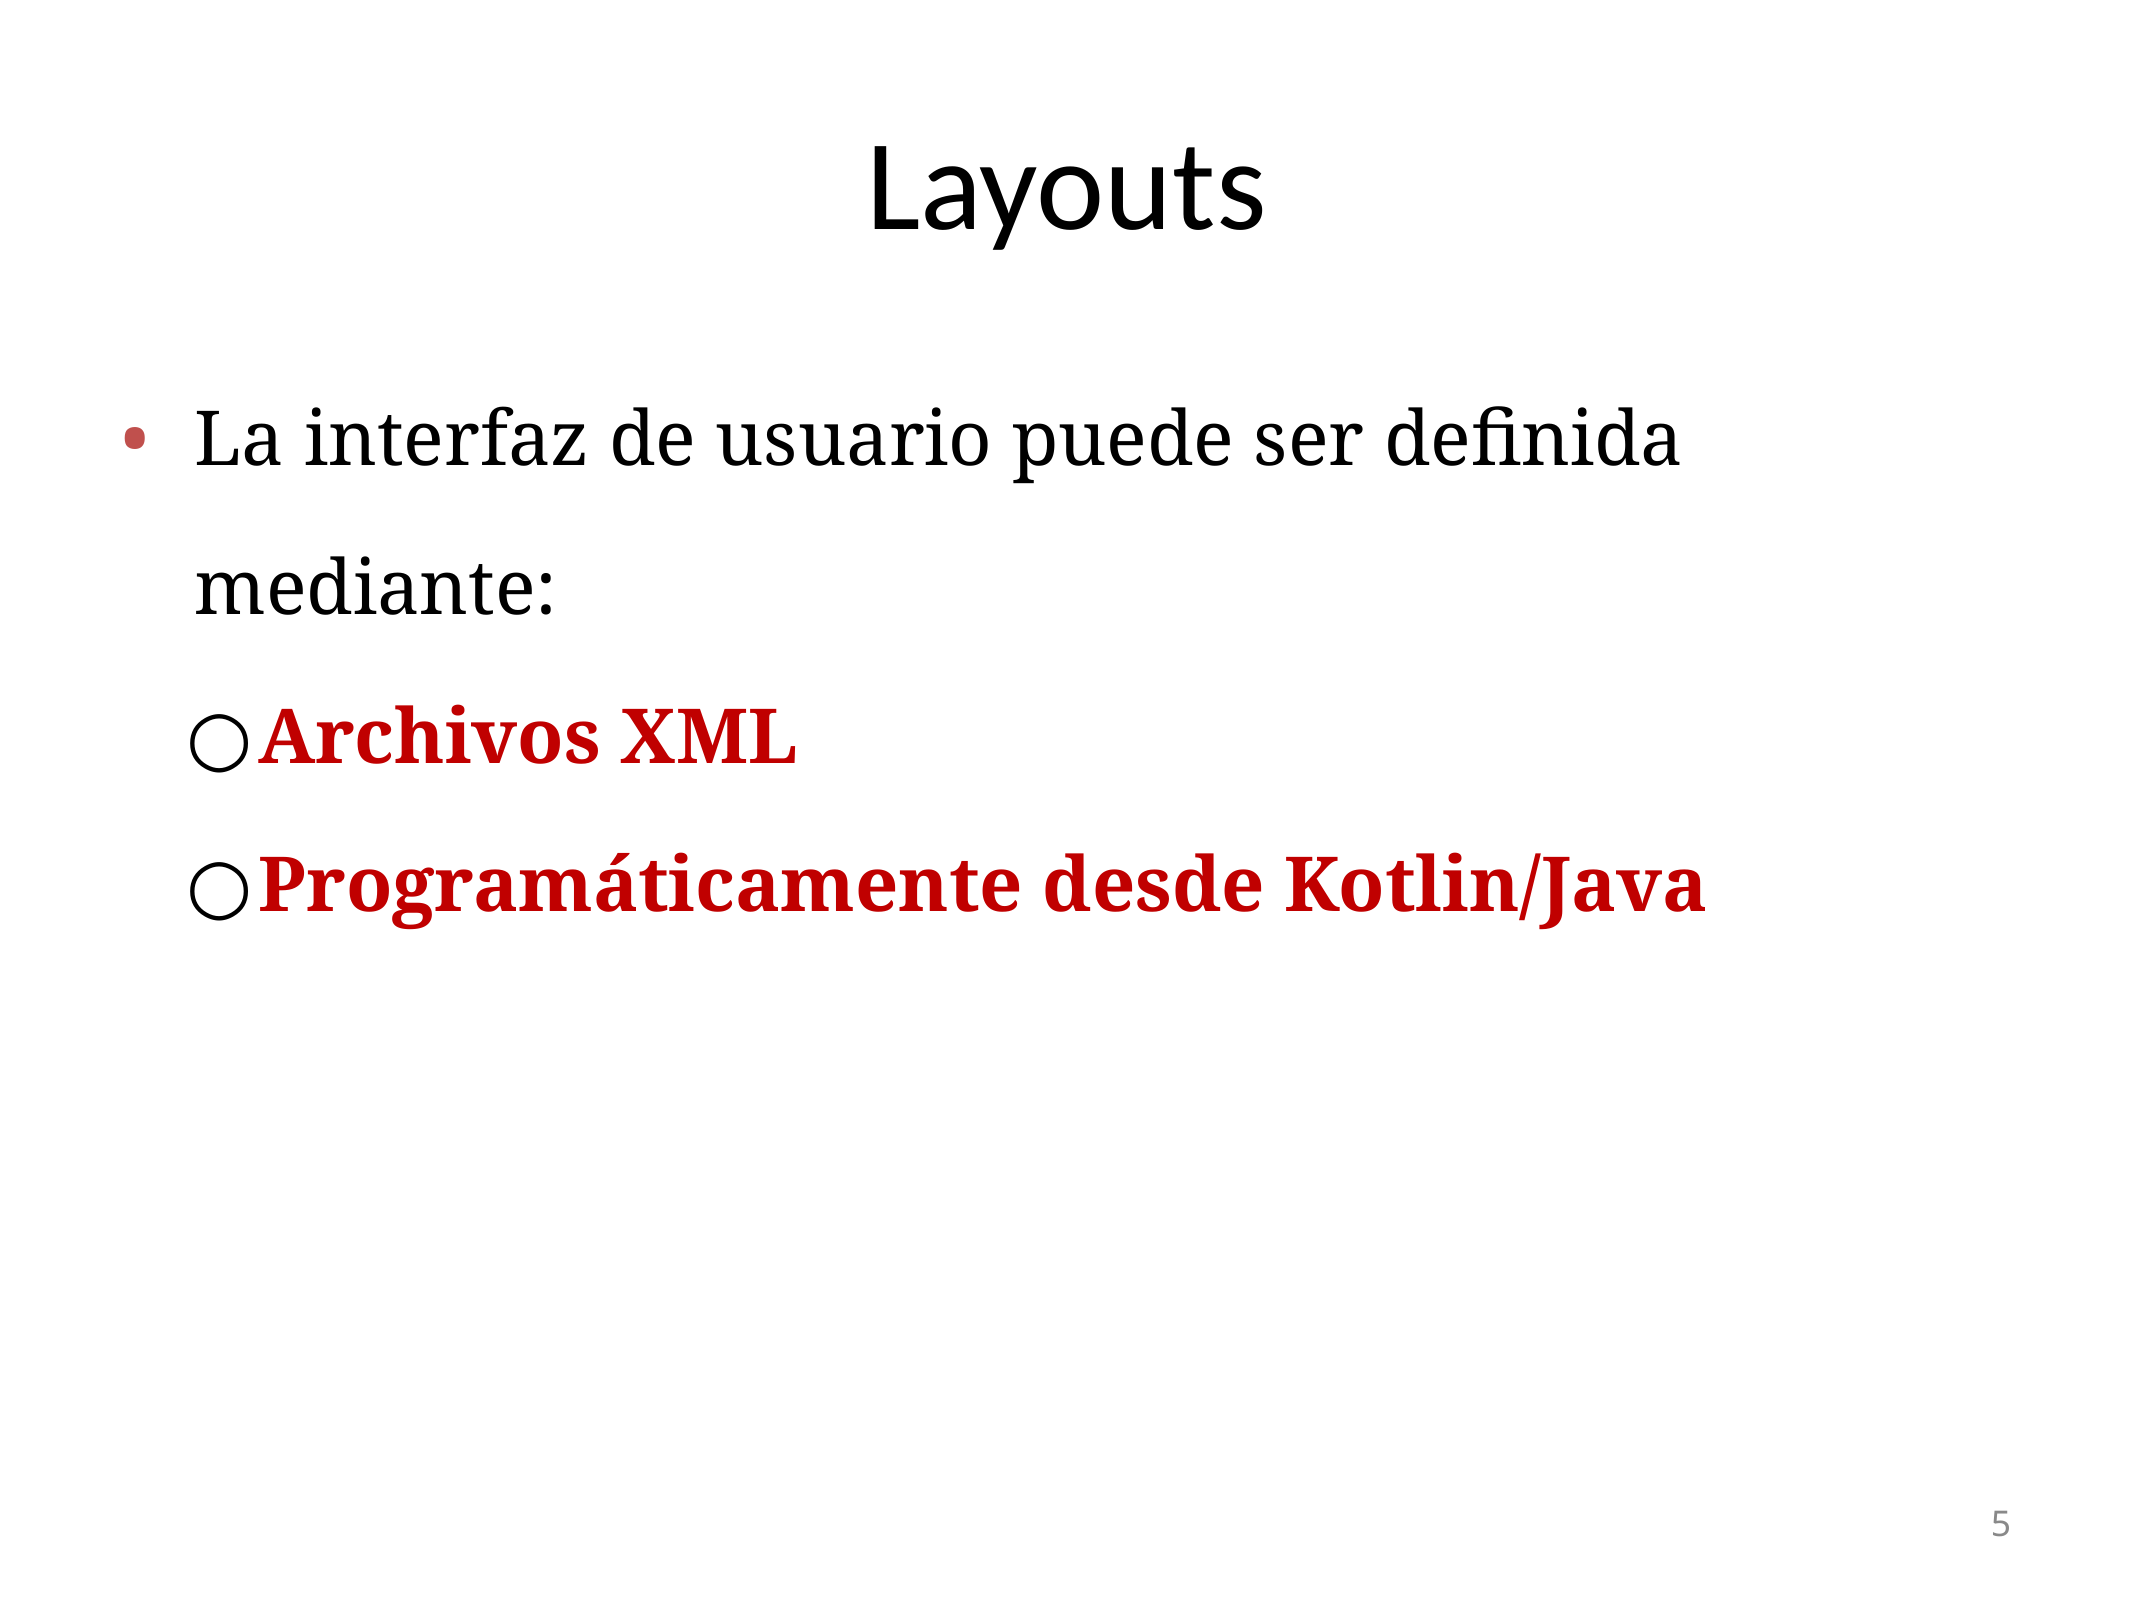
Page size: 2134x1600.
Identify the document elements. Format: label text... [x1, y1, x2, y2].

text_box La interfaz de usuario puede ser definida mediante: Archivos XML Programáticamente desde Kotlin/Java [106, 331, 2027, 942]
text_box ‹#› [1528, 1482, 2027, 1568]
text_box Layouts [106, 64, 2027, 331]
